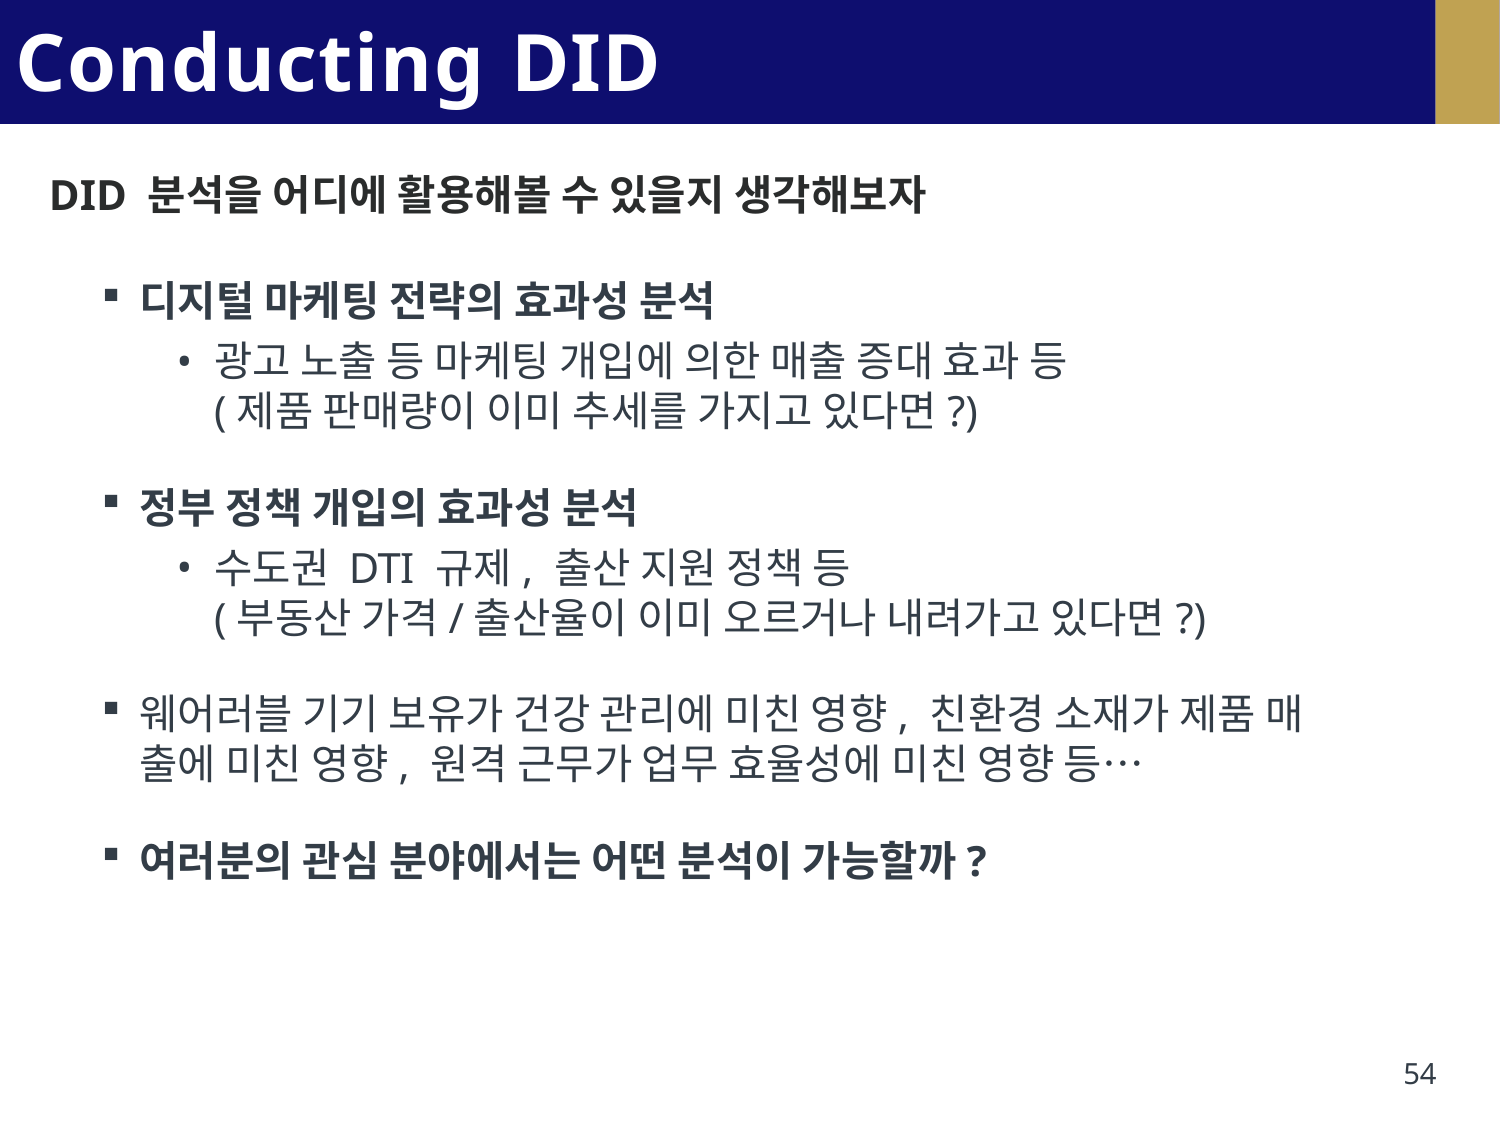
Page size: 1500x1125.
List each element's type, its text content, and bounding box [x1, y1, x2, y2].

slide_number 54 [1397, 1050, 1442, 1125]
title Conducting DID Analysis [12, 10, 999, 203]
text_box DID 분석을 어디에 활용해볼 수 있을지 생각해보자 디지털 마케팅 전략의 효과성 분석 광고 노출 등 마케팅 개입에 의한 매출 증대 효과 등 (제품 판매량이 이미 추세를 가지고 있다면?) 정부 정책 개입의 효과성 분석 수도권 DTI 규제, 출산 지원 정책 등 (부동산 가격/출산율이 이미 오르거나 내려가고 있다면?) 웨어러블 기기 보유가 건강 관리에 미친 영향, 친환경 소재가 제품 매 출에 미친 영향, 원격 근무가 업무 효율성에 미친 영향 등… 여러분의 관심 분야에서는 어떤 분석이 가능할까? [46, 166, 1422, 885]
